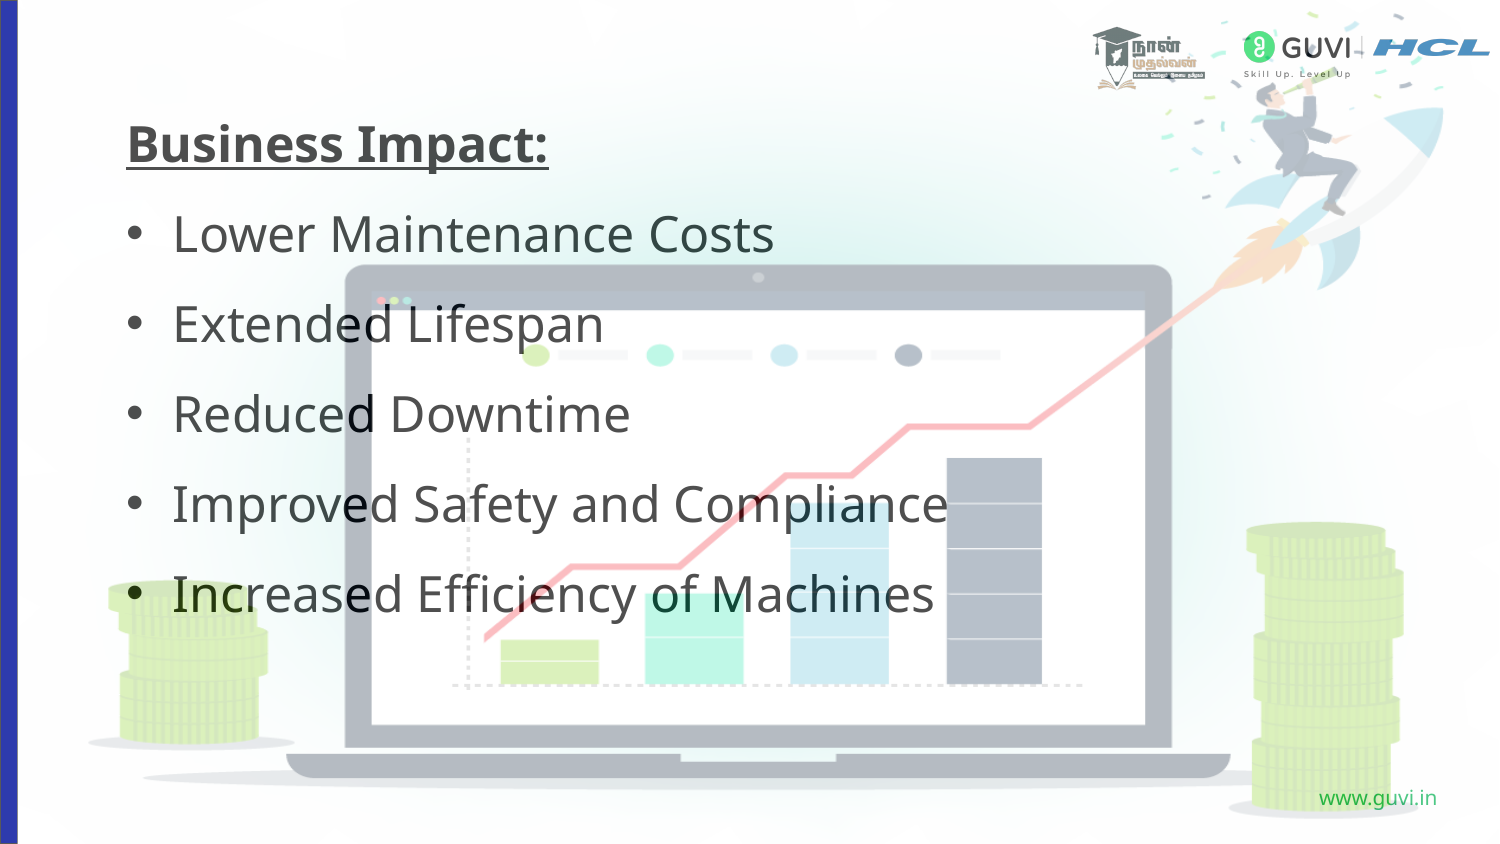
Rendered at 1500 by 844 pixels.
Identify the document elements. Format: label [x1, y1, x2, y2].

picture [17, 0, 1500, 844]
text_box [0, 0, 15, 844]
